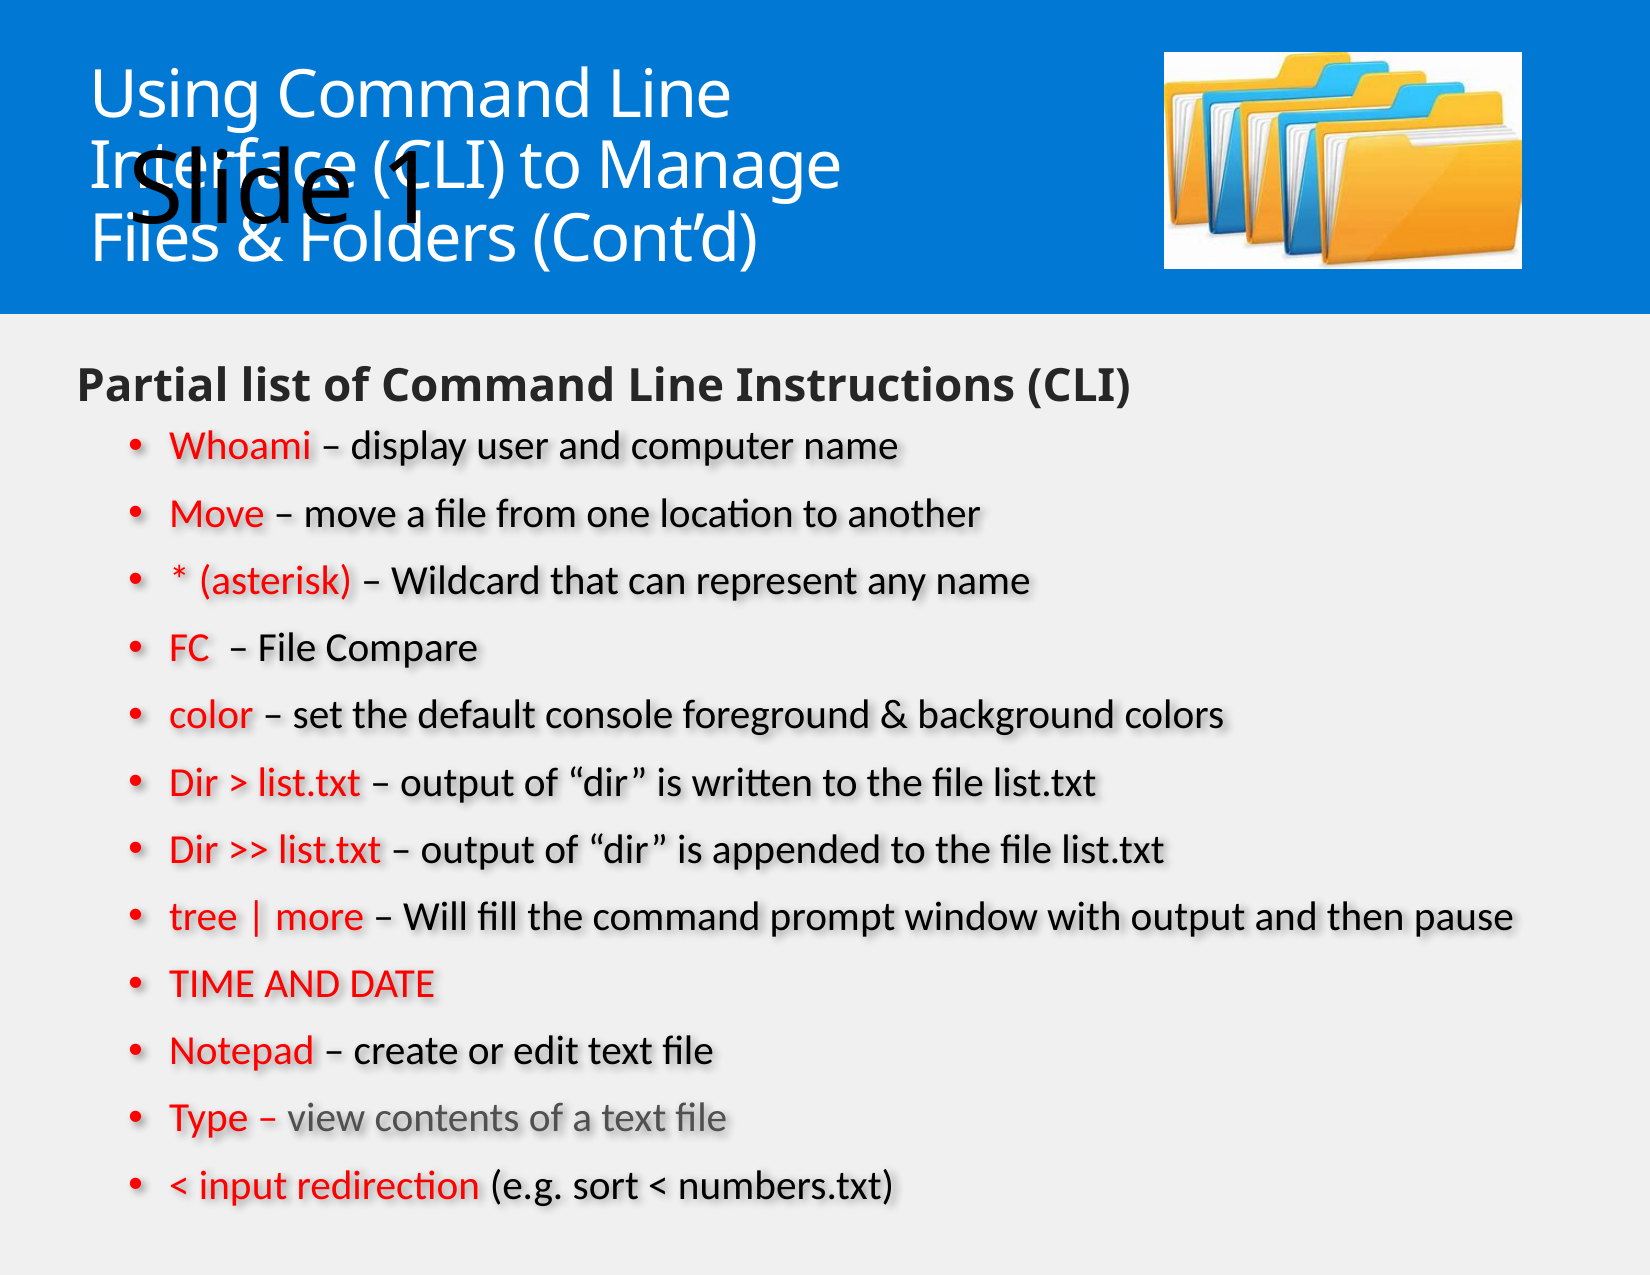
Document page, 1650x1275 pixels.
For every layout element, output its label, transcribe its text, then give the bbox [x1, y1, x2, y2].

text_box Whoami – display user and computer name Move – move a file from one location to another * (asterisk) – Wildcard that can represent any name FC – File Compare color – set the default console foreground & background colors Dir > list.txt – output of “dir” is written to the file list.txt Dir >> list.txt – output of “dir” is appended to the file list.txt tree | more – Will fill the command prompt window with output and then pause TIME AND DATE Notepad – create or edit text file Type – view contents of a text file < input redirection (e.g. sort < numbers.txt) [113, 416, 1537, 1255]
title Slide 1 [113, 67, 1537, 315]
picture [1164, 52, 1522, 269]
text_box Using Command Line Interface (CLI) to Manage Files & Folders (Cont’d) [74, 52, 942, 283]
text_box [0, 0, 1650, 314]
text_box Partial list of Command Line Instructions (CLI) [61, 320, 1589, 418]
